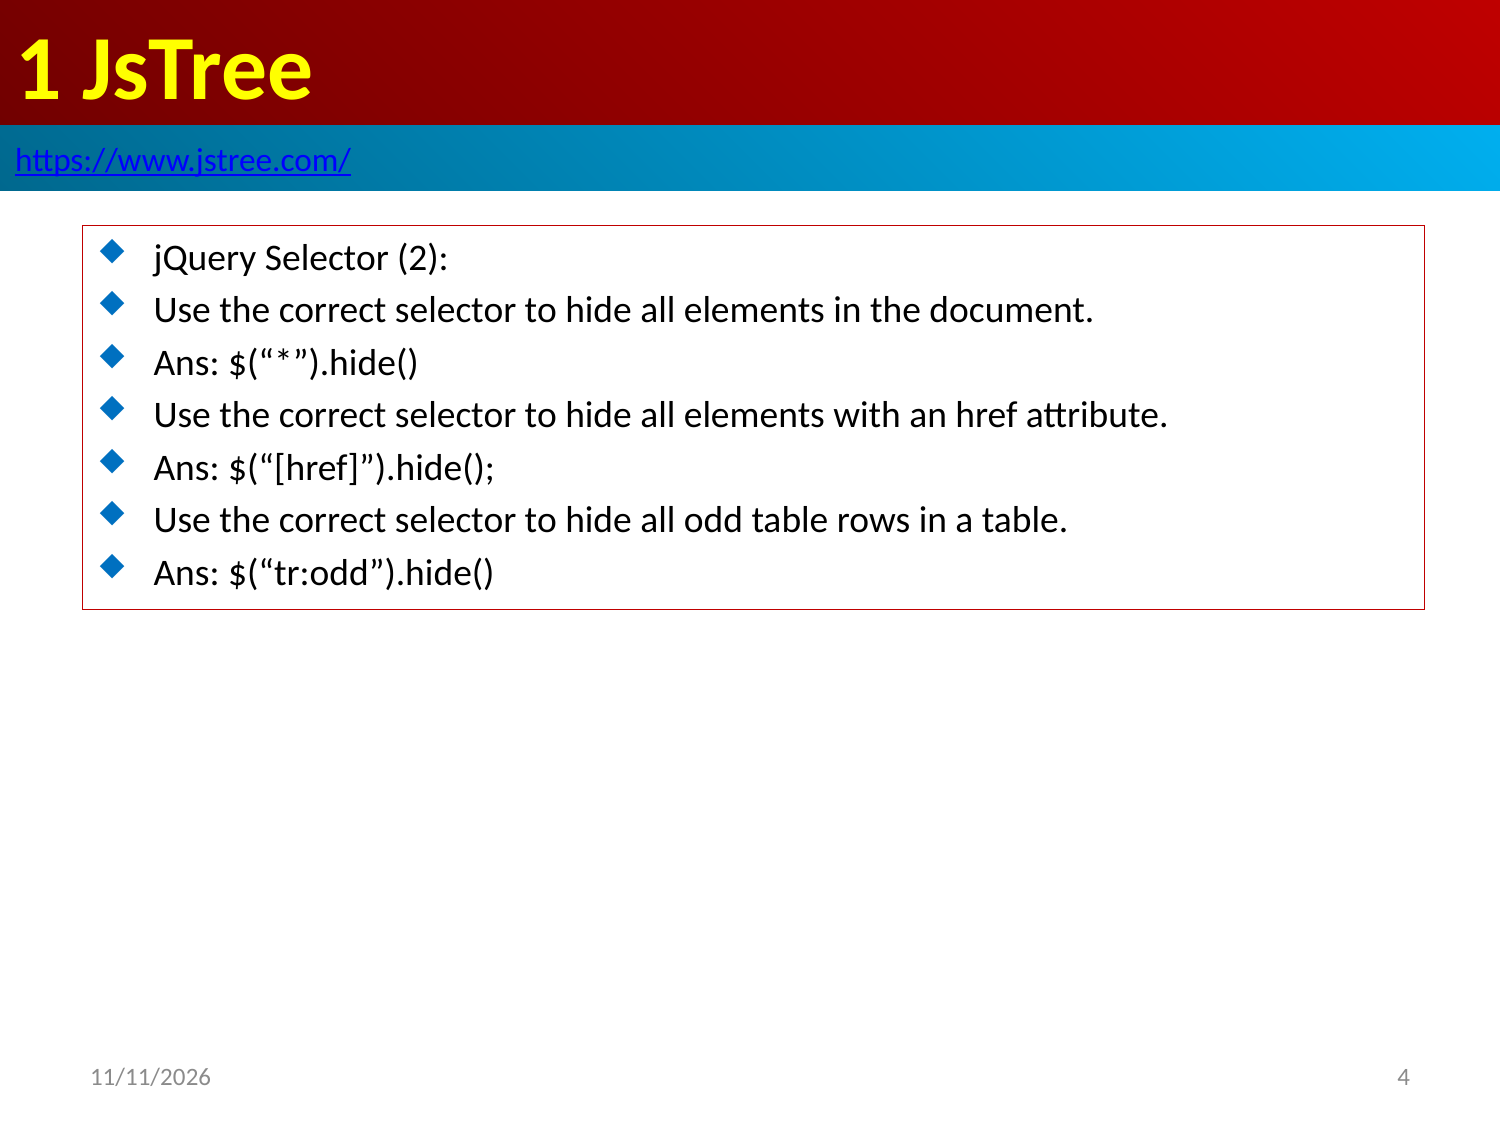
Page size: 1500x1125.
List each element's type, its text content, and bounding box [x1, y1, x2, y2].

subtitle jQuery Selector (2): Use the correct selector to hide all elements in the document. Ans: $(“*”).hide() Use the correct selector to hide all elements with an href attribute. Ans: $(“[href]”).hide(); Use the correct selector to hide all odd table rows in a table. Ans: $(“tr:odd”).hide() [82, 225, 1425, 610]
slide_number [75, 1042, 425, 1109]
text_box https://www.jstree.com/ [0, 125, 1500, 191]
slide_number 4 [1074, 1042, 1425, 1109]
title 1 JsTree [0, 0, 1500, 125]
